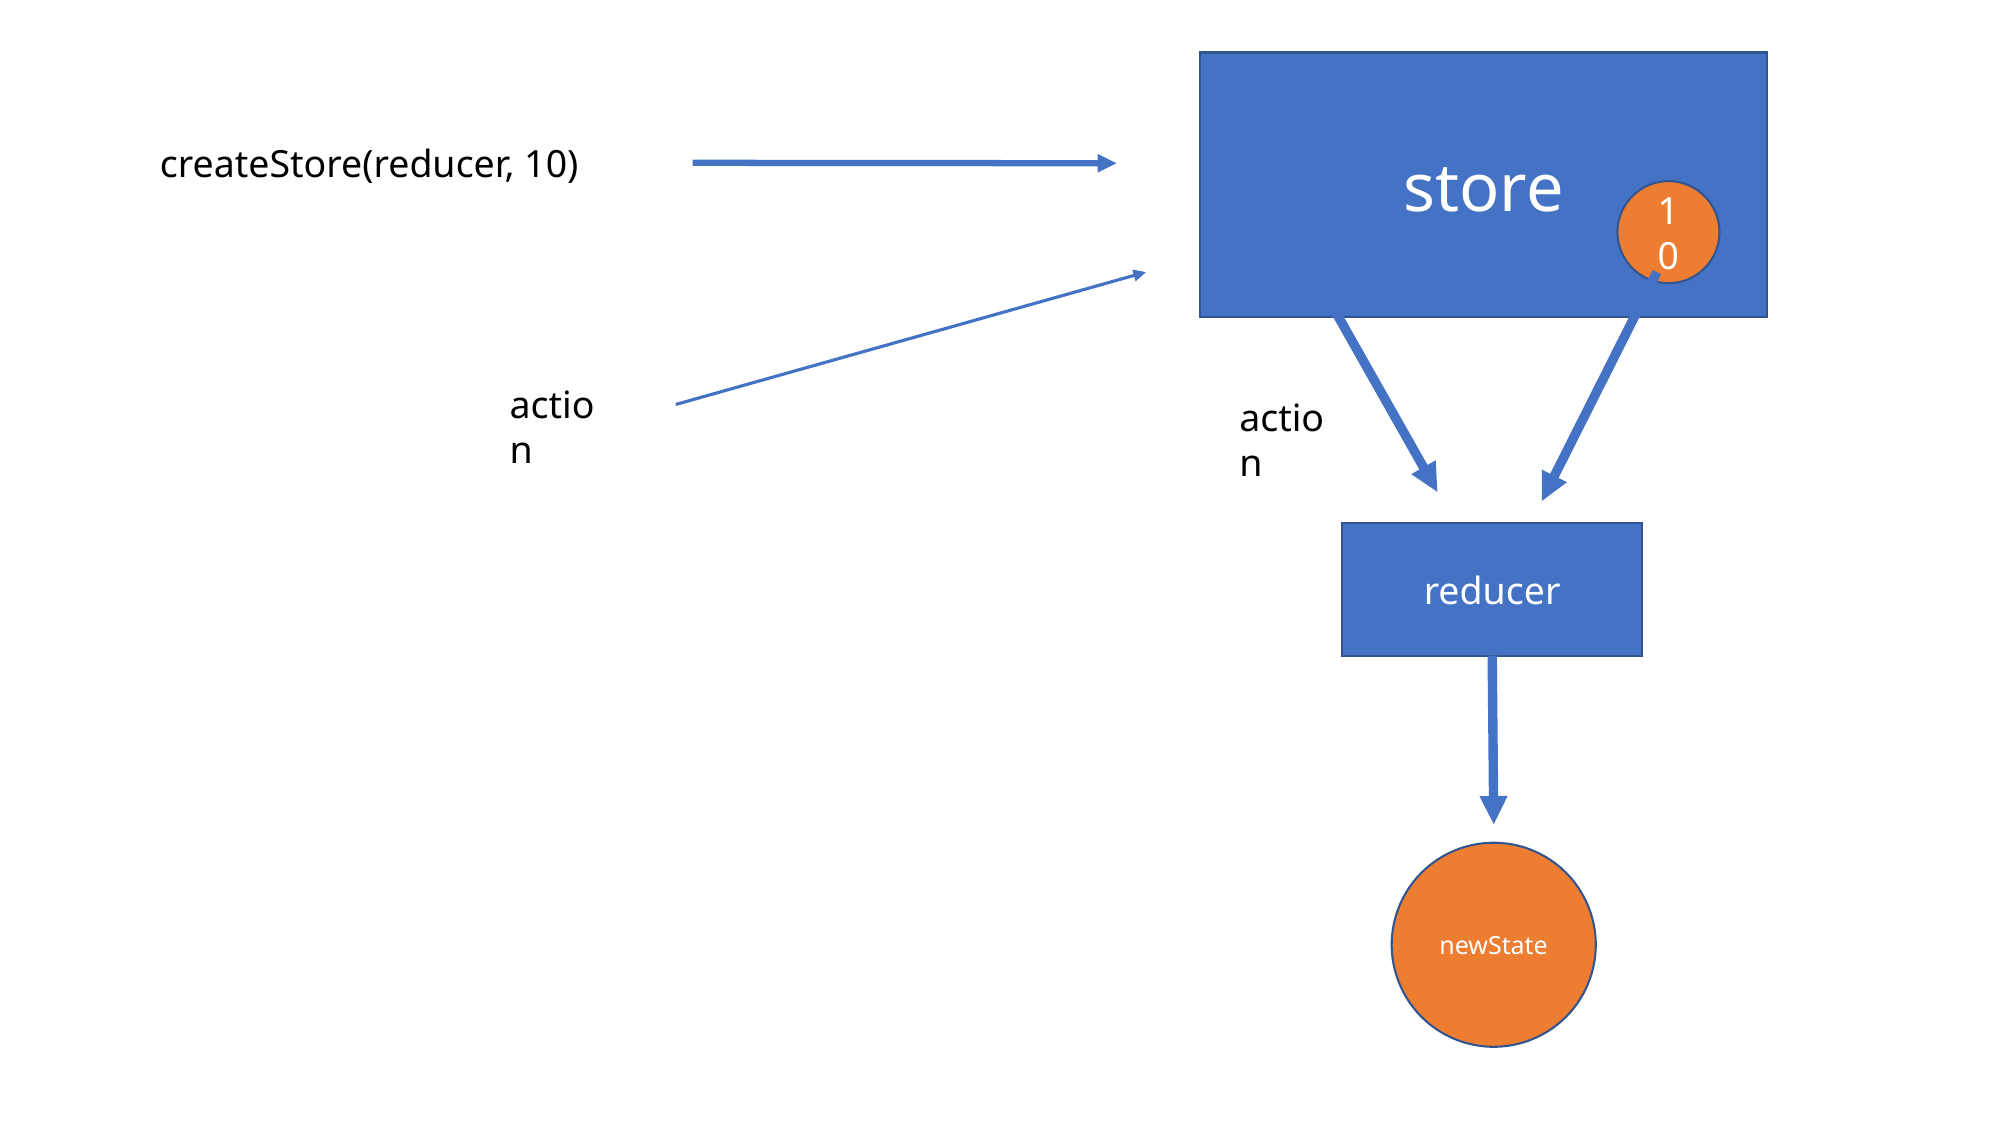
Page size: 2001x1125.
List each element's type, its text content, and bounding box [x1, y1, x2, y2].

text_box reducer [1341, 522, 1643, 657]
text_box action [494, 374, 630, 479]
text_box newState [1390, 841, 1597, 1048]
text_box 10 [1616, 180, 1721, 285]
text_box createStore(reducer, 10) [145, 132, 693, 193]
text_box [1541, 272, 1657, 501]
text_box action [1224, 386, 1304, 492]
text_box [675, 272, 1146, 405]
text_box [1304, 256, 1438, 492]
text_box store [1199, 51, 1768, 318]
